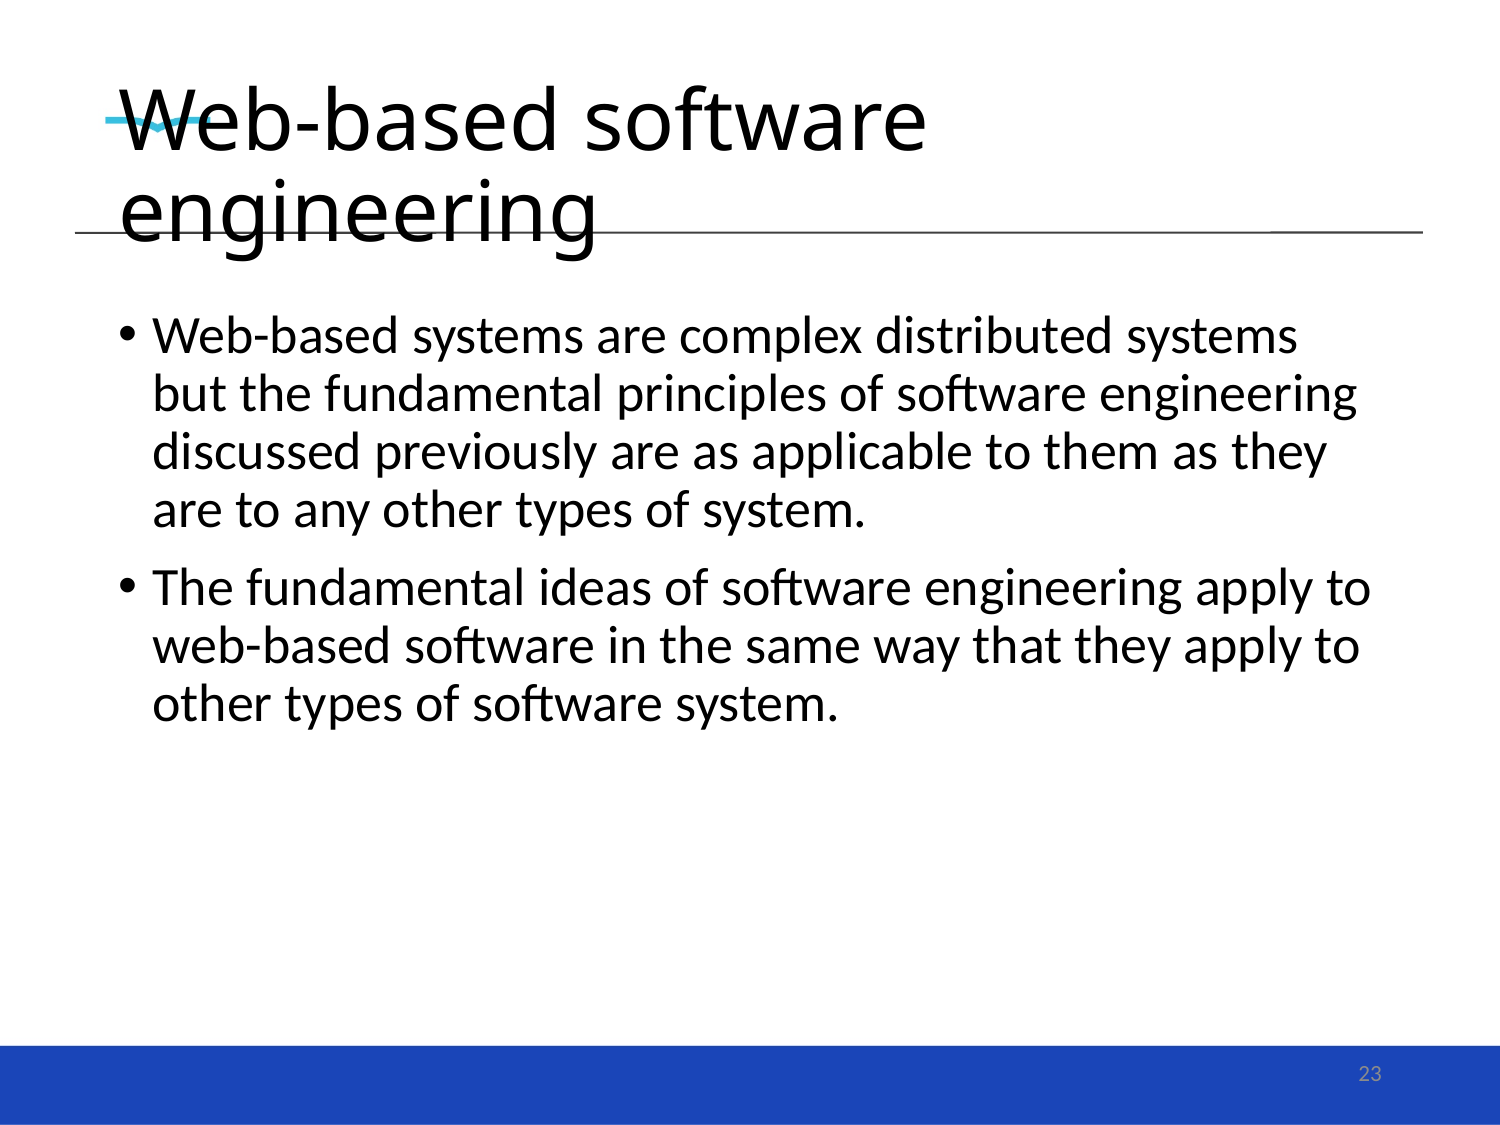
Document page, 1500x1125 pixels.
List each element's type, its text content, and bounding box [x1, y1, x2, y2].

slide_number 23 [1059, 1042, 1397, 1103]
list Web-based systems are complex distributed systems but the fundamental principles of software engineering discussed previously are as applicable to them as they are to any other types of system. The fundamental ideas of software engineering apply to web-based software in the same way that they apply to other types of software system. [103, 299, 1397, 1014]
picture [0, 0, 1500, 1125]
title Web-based software engineering [103, 59, 1397, 278]
